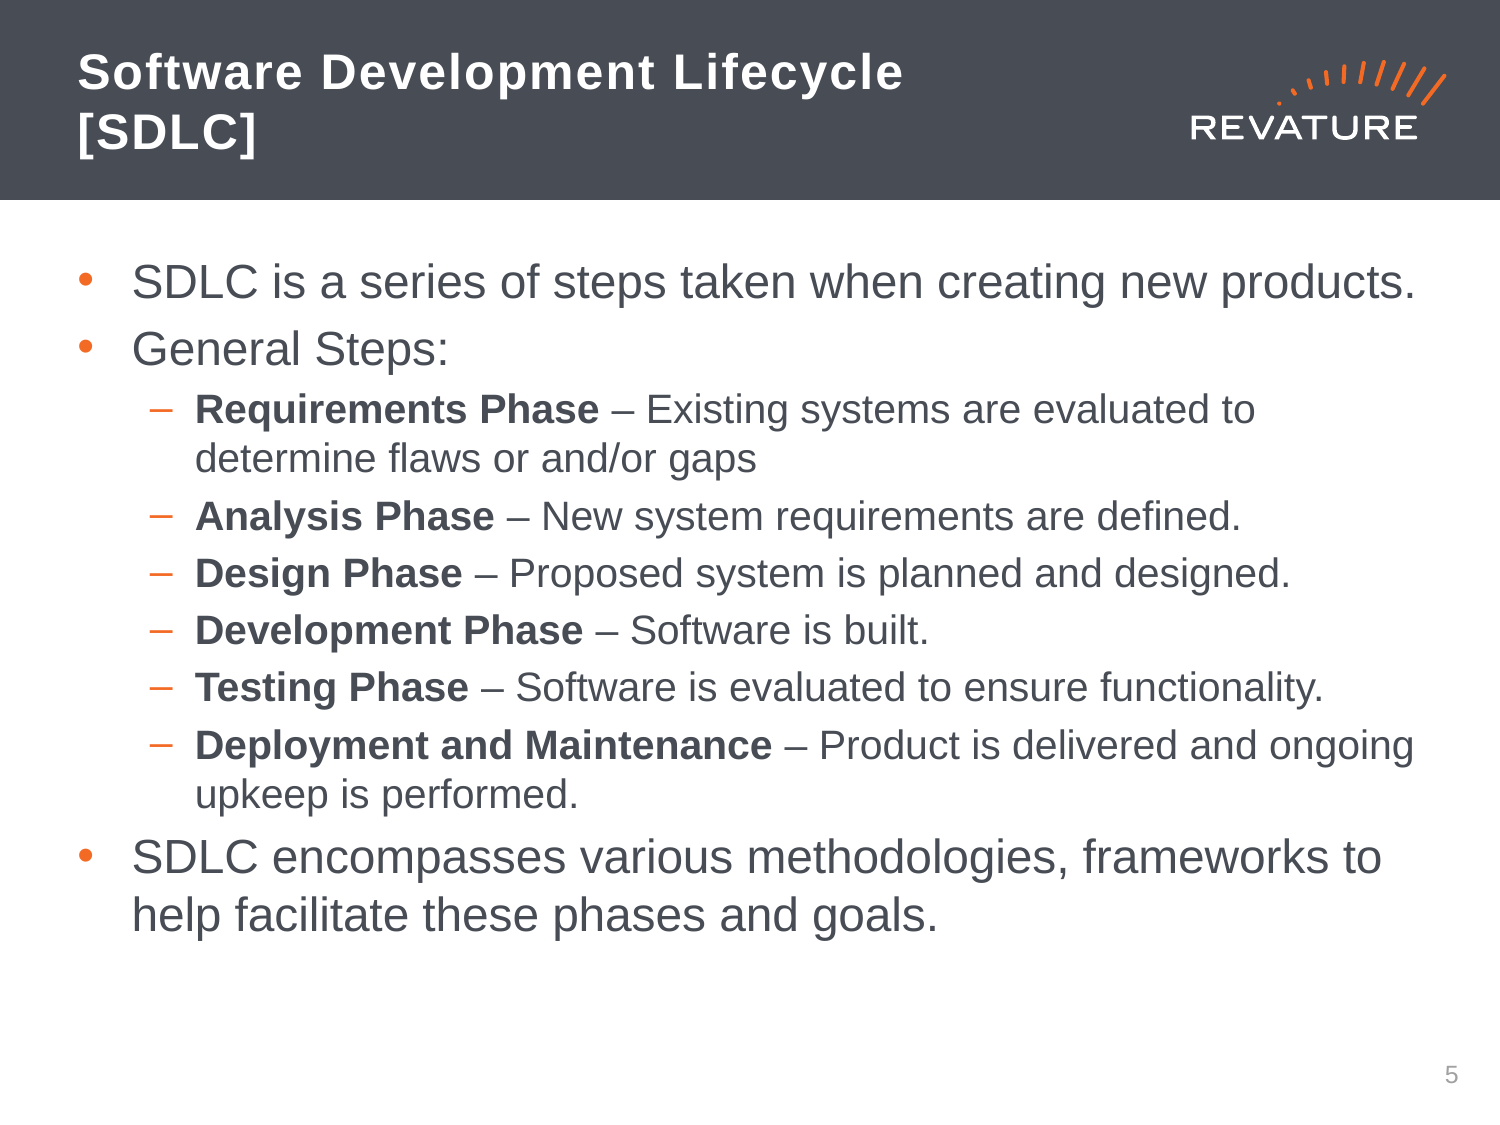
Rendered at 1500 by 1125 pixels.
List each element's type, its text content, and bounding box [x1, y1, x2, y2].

slide_number 4 [1332, 1043, 1474, 1104]
title Software Development Lifecycle [SDLC] [62, 0, 1084, 200]
list SDLC is a series of steps taken when creating new products. General Steps: Requirements Phase – Existing systems are evaluated to determine flaws or and/or gaps Analysis Phase – New system requirements are defined. Design Phase – Proposed system is planned and designed. Development Phase – Software is built. Testing Phase – Software is evaluated to ensure functionality. Deployment and Maintenance – Product is delivered and ongoing upkeep is performed. SDLC encompasses various methodologies, frameworks to help facilitate these phases and goals. [62, 243, 1438, 986]
